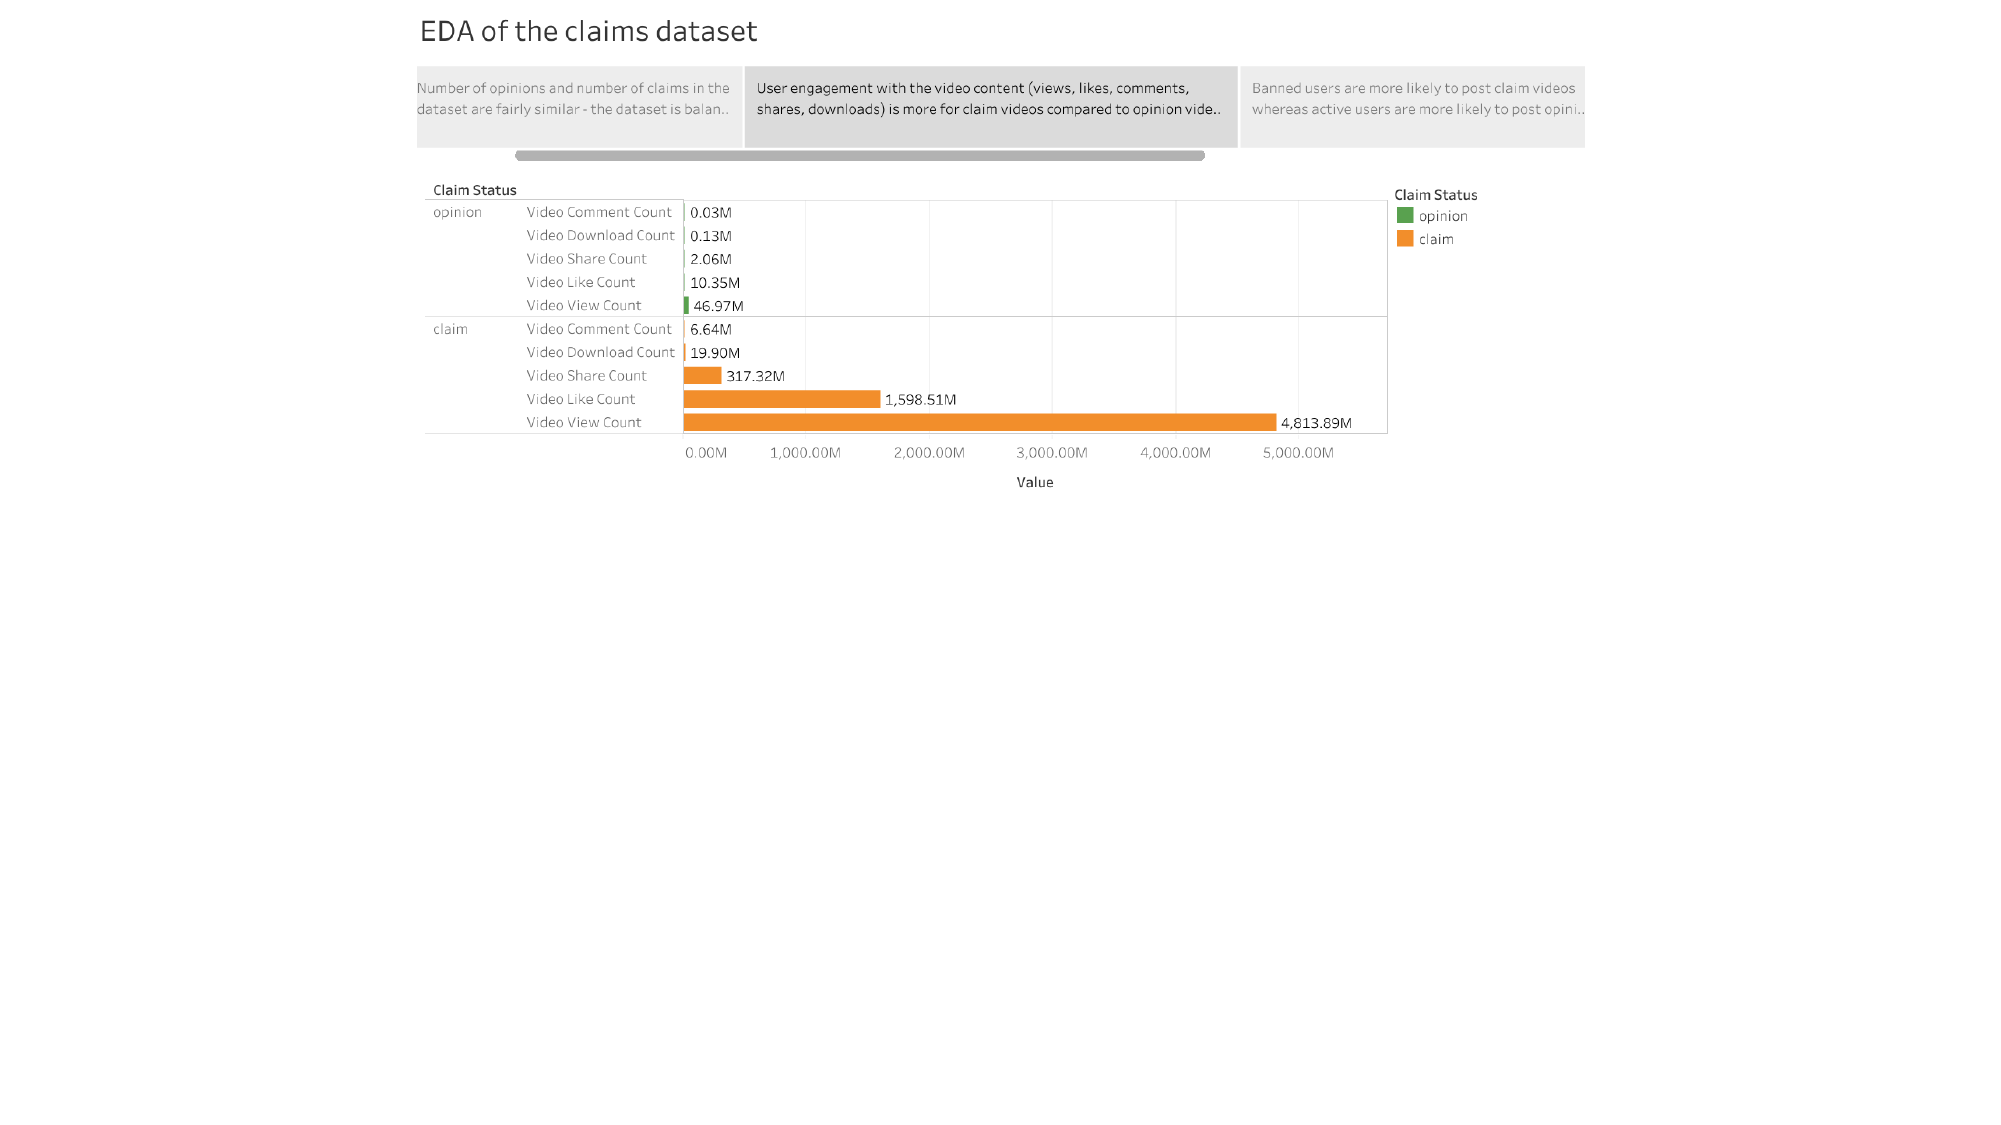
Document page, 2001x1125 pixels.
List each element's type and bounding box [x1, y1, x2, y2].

picture [407, 0, 1593, 1125]
